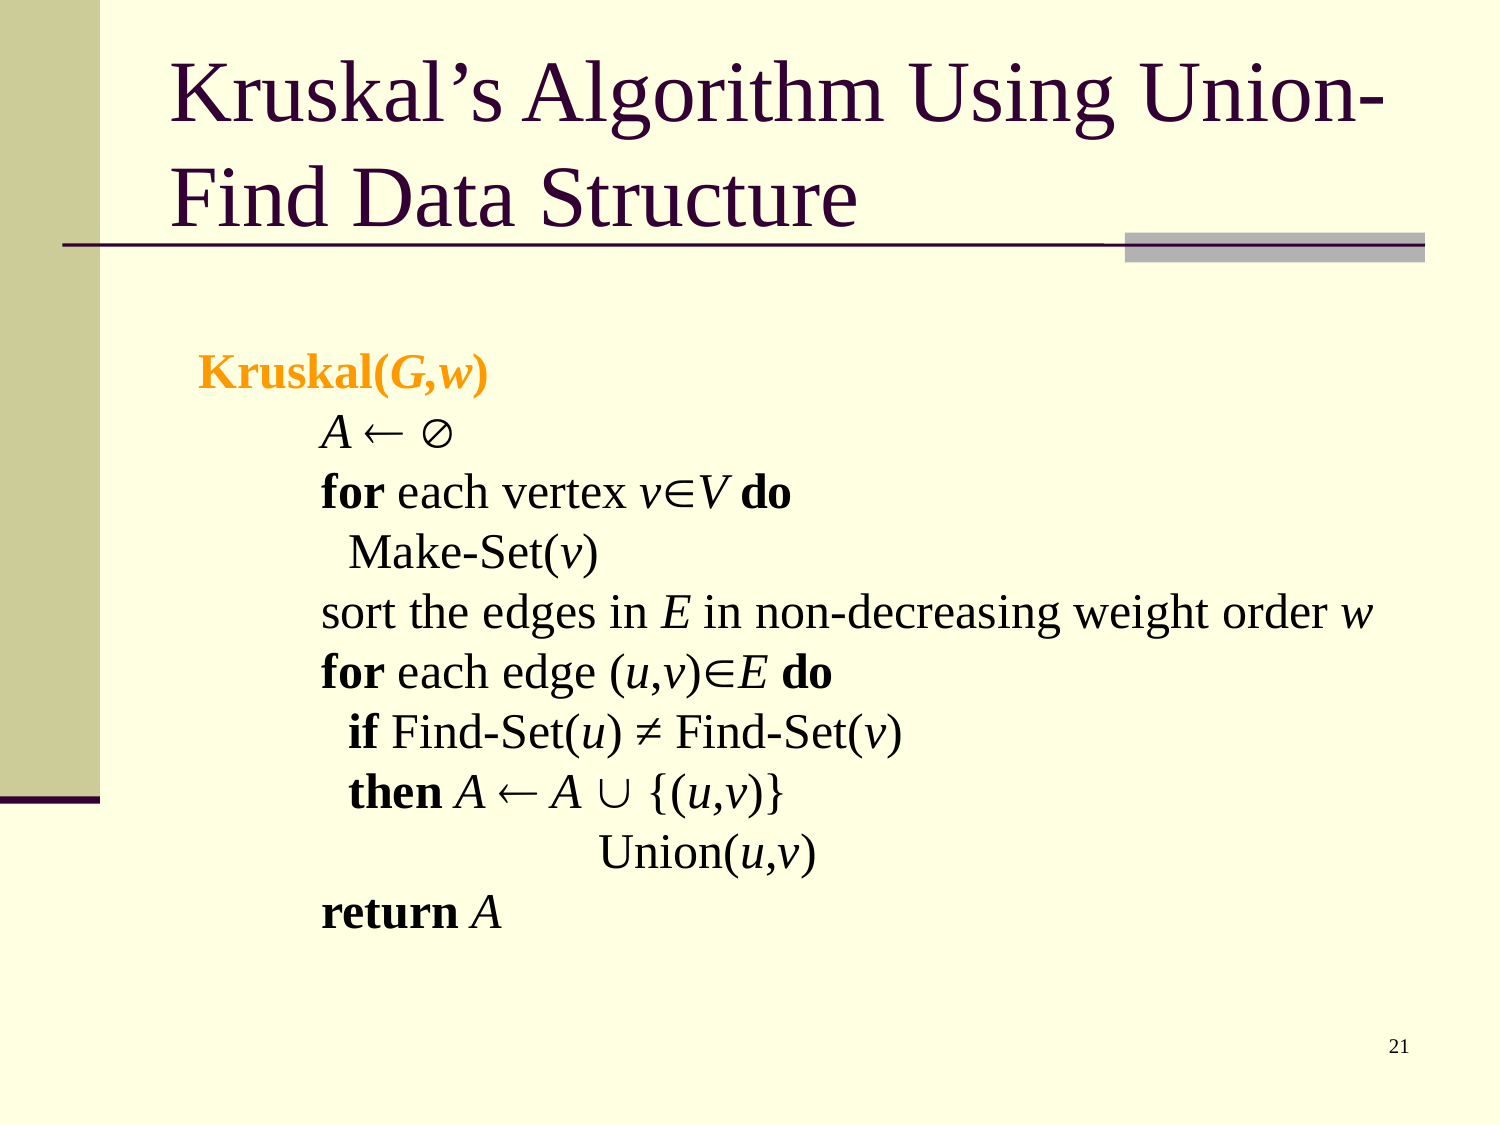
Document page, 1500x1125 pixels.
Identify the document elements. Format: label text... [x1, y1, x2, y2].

title Kruskal’s Algorithm Using Union-Find Data Structure [150, 45, 1425, 234]
slide_number 21 [1112, 1024, 1426, 1101]
text_box Kruskal(G,w) A   for each vertex vV do Make-Set(v) sort the edges in E in non-decreasing weight order w for each edge (u,v)E do if Find-Set(u) ≠ Find-Set(v) then A  A  {(u,v)} Union(u,v) return A [198, 338, 1375, 939]
